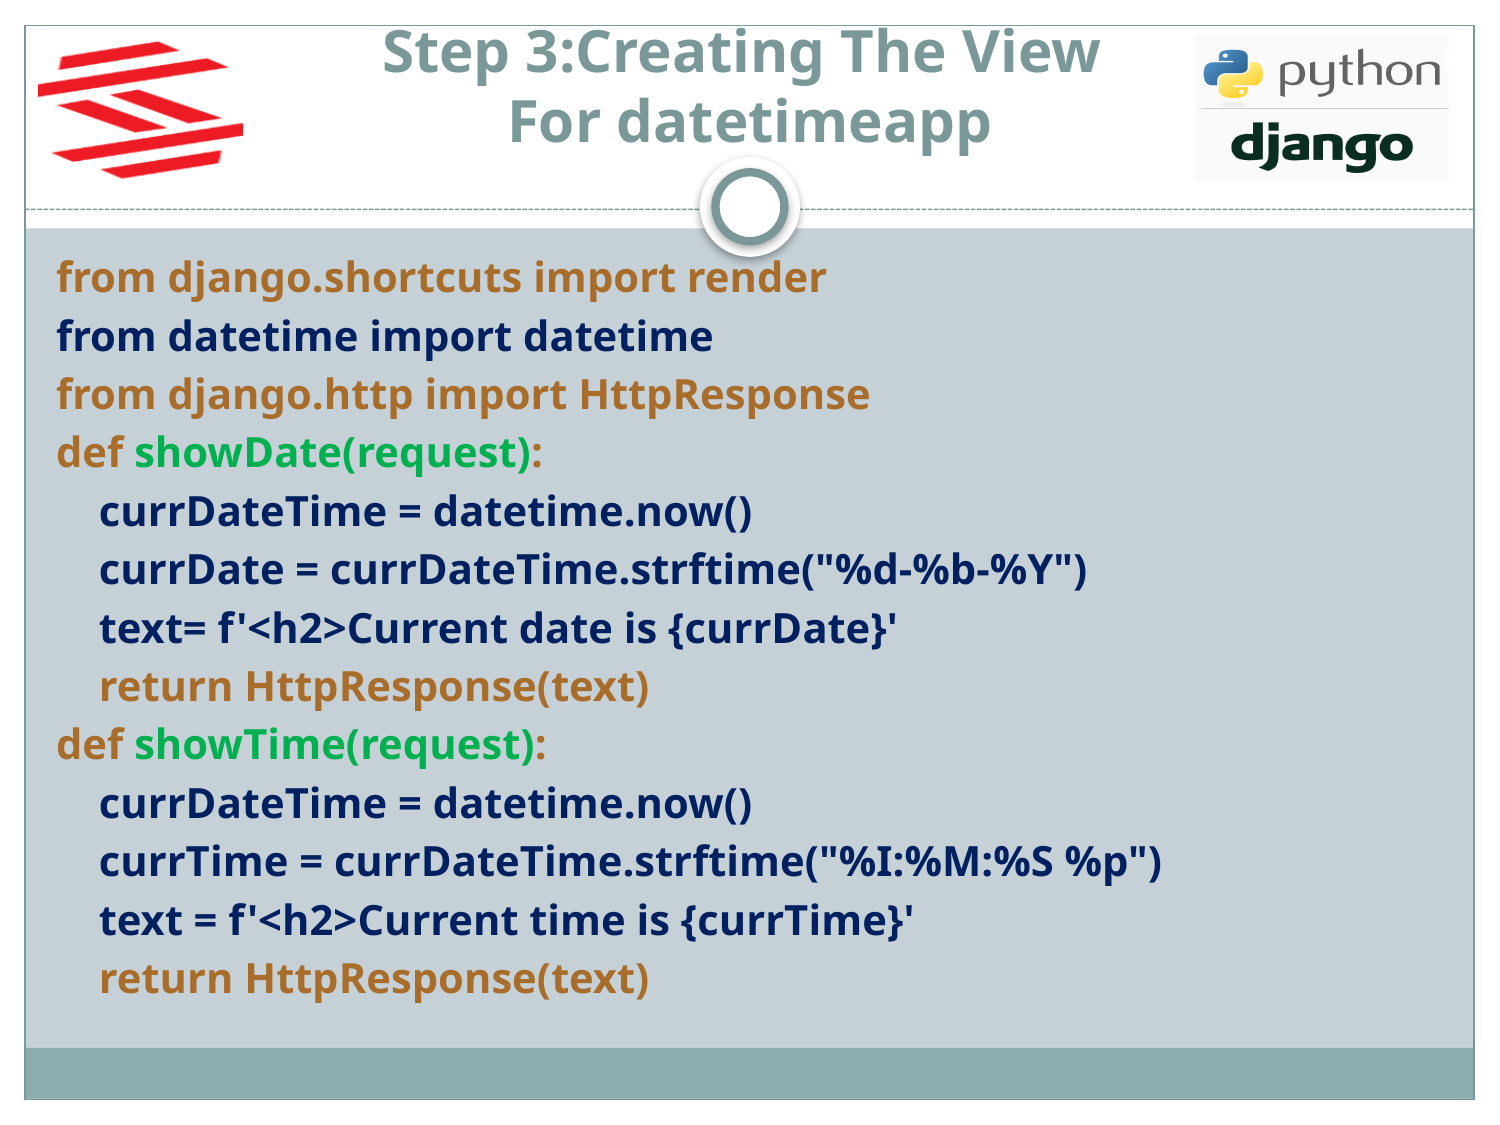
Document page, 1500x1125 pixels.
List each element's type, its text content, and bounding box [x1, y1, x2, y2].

title Step 3:Creating The View For datetimeapp [237, 37, 1190, 162]
picture [37, 40, 243, 185]
list from django.shortcuts import render from datetime import datetime from django.http import HttpResponse def showDate(request): currDateTime = datetime.now() currDate = currDateTime.strftime("%d-%b-%Y") text= f'<h2>Current date is {currDate}' return HttpResponse(text) def showTime(request): currDateTime = datetime.now() currTime = currDateTime.strftime("%I:%M:%S %p") text = f'<h2>Current time is {currTime}' return HttpResponse(text) [41, 243, 1471, 1125]
picture [1195, 34, 1449, 183]
